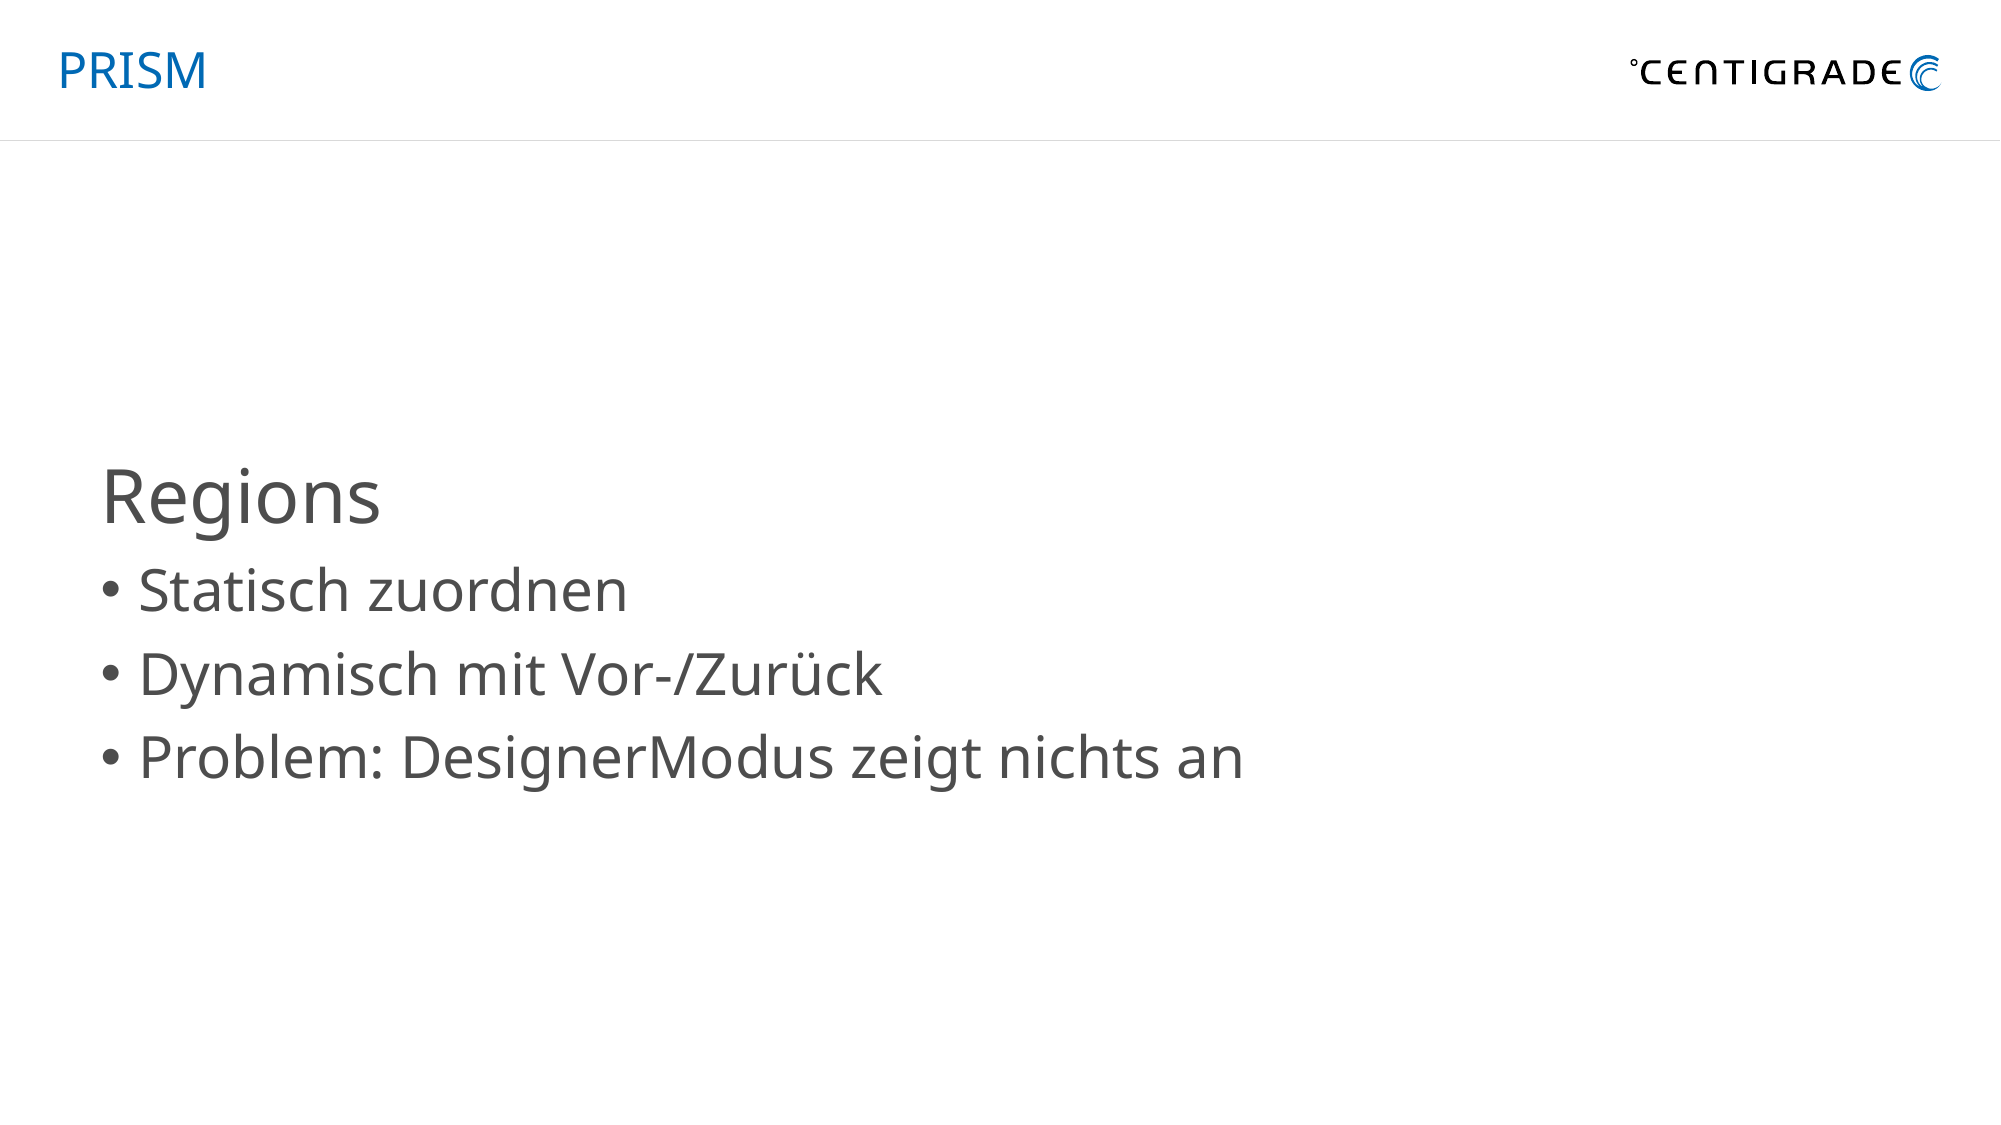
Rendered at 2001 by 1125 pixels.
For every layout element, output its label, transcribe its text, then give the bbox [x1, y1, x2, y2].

title PRISM [42, 17, 1566, 127]
list Regions Statisch zuordnen Dynamisch mit Vor-/Zurück Problem: DesignerModus zeigt nichts an [85, 231, 1904, 1019]
